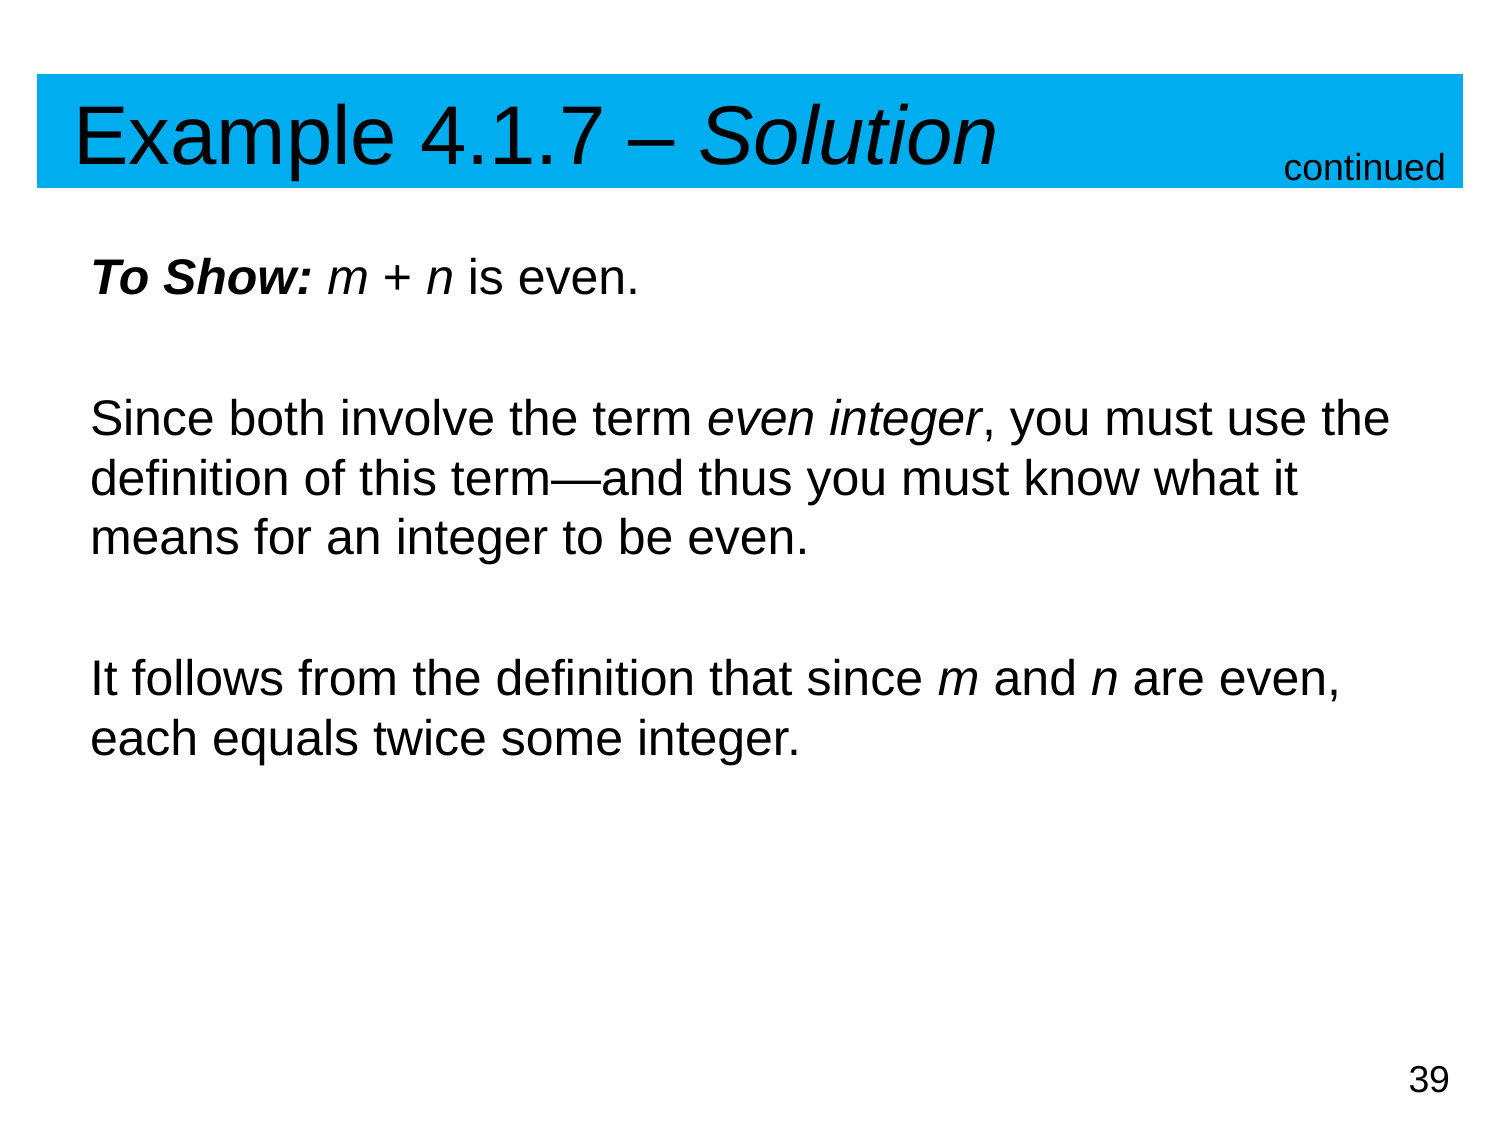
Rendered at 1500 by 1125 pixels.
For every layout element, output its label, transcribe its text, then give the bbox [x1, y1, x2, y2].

list continued [1268, 135, 1463, 206]
list To Show: m + n is even. Since both involve the term even integer, you must use the definition of this term—and thus you must know what it means for an integer to be even. It follows from the definition that since m and n are even, each equals twice some integer. [75, 237, 1425, 1088]
title Example 4.1.7 – Solution [58, 37, 1408, 225]
